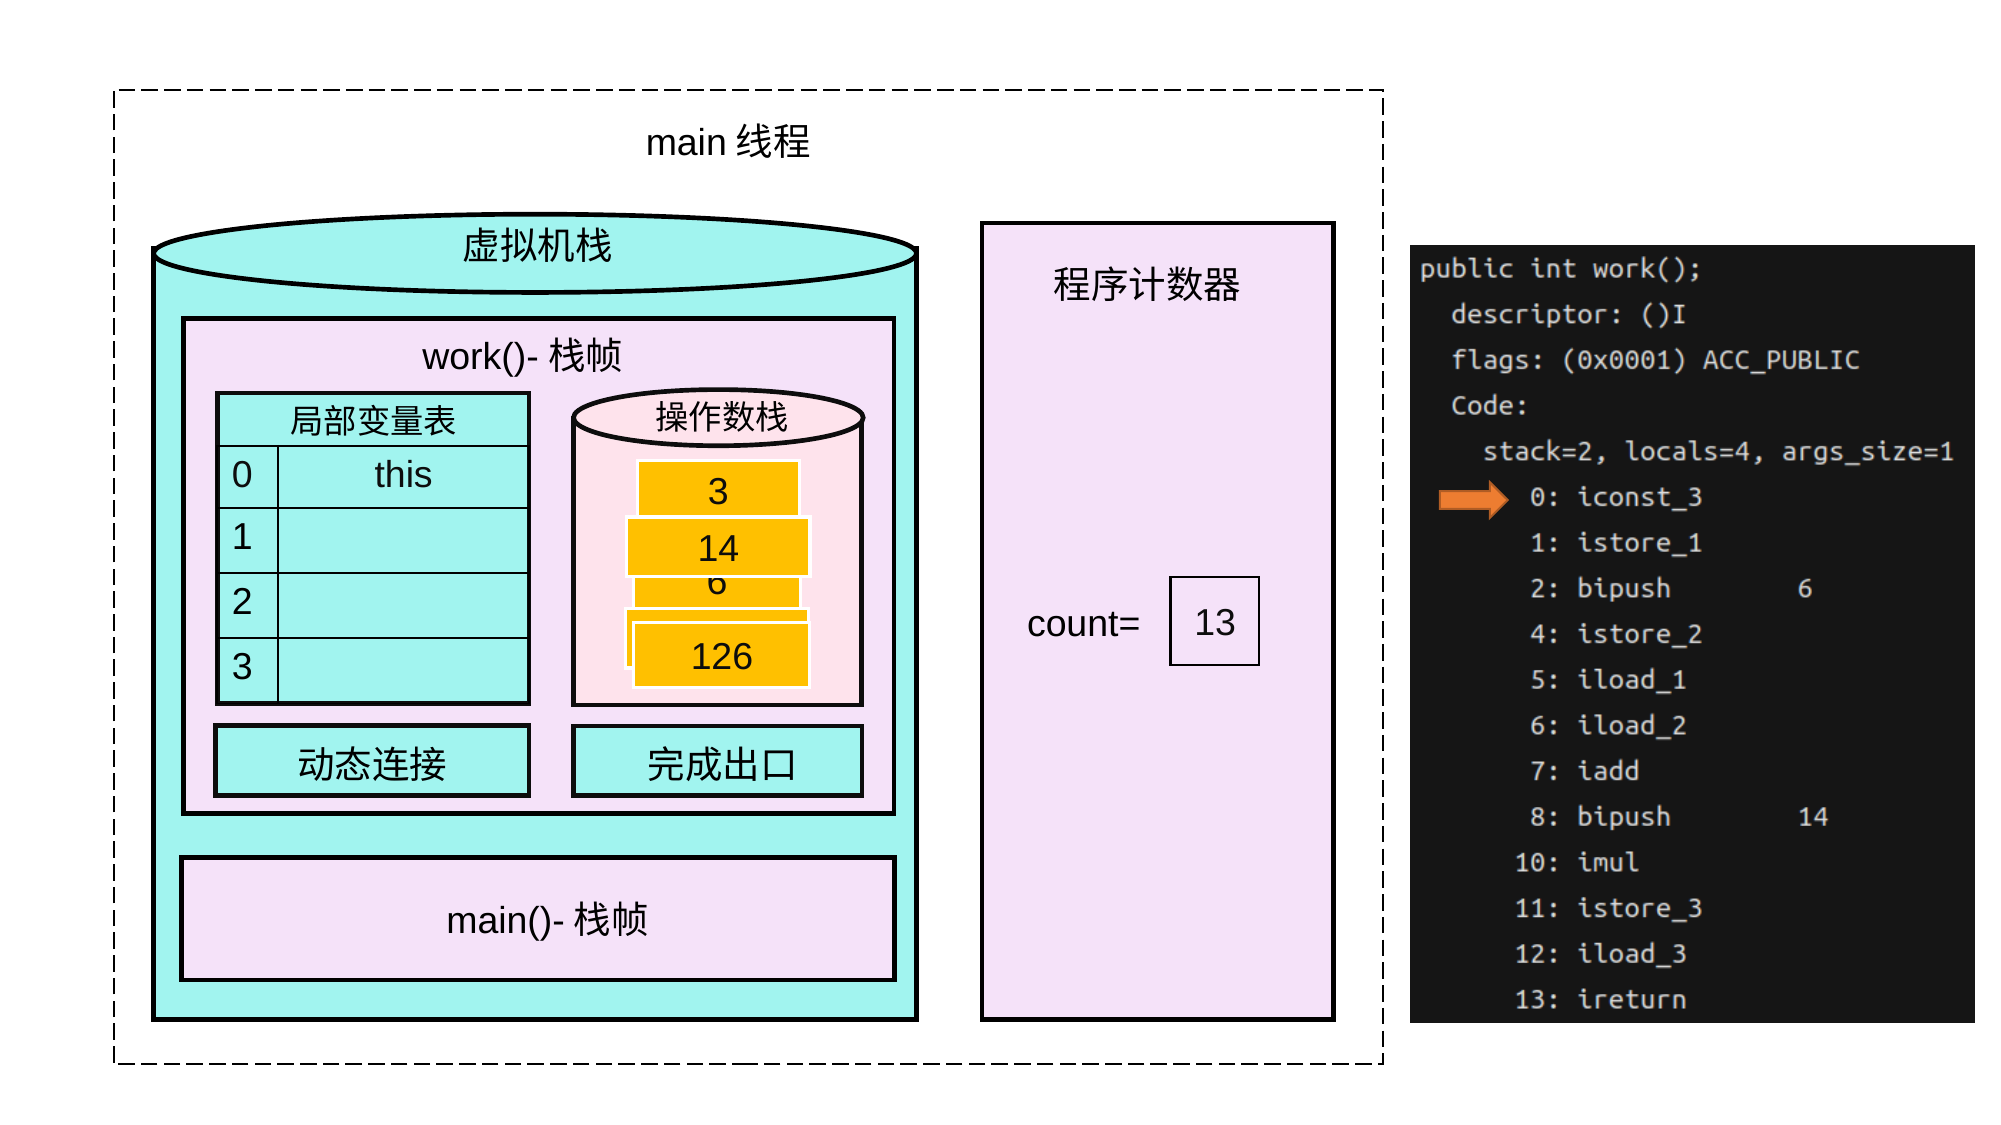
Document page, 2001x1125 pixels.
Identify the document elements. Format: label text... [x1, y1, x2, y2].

text_box 13 [1170, 576, 1260, 666]
text_box [215, 725, 530, 796]
table_header 0 [218, 447, 277, 507]
table_cell [279, 574, 528, 637]
text_box 126 [632, 621, 811, 689]
text_box [153, 257, 917, 1021]
text_box 6 [632, 578, 802, 607]
table_cell 2 [218, 574, 277, 637]
table_cell [279, 509, 528, 572]
text_box [181, 856, 895, 981]
table_header this [279, 447, 528, 507]
text_box main()-栈帧 [431, 888, 713, 949]
text_box count= [1012, 591, 1169, 651]
text_box [572, 420, 863, 706]
text_box [572, 392, 641, 443]
text_box [573, 725, 863, 796]
text_box [153, 214, 918, 293]
text_box 动态连接 [282, 733, 482, 793]
text_box [216, 392, 530, 445]
text_box 程序计数器 [1038, 254, 1277, 314]
text_box 9 [624, 607, 810, 670]
text_box 完成出口 [633, 733, 833, 793]
table_cell [279, 639, 528, 703]
text_box 局部变量表 [275, 393, 500, 445]
text_box 3 [636, 459, 801, 515]
text_box 操作数栈 [641, 388, 829, 444]
text_box 14 [625, 515, 812, 578]
picture [1410, 245, 1975, 1023]
table_cell 1 [218, 509, 277, 572]
text_box [829, 398, 865, 437]
text_box work()-栈帧 [407, 325, 689, 385]
text_box main线程 [631, 110, 867, 171]
text_box [182, 317, 895, 815]
text_box [113, 89, 1384, 1065]
table_cell 3 [218, 639, 277, 703]
text_box 虚拟机栈 [447, 214, 649, 274]
